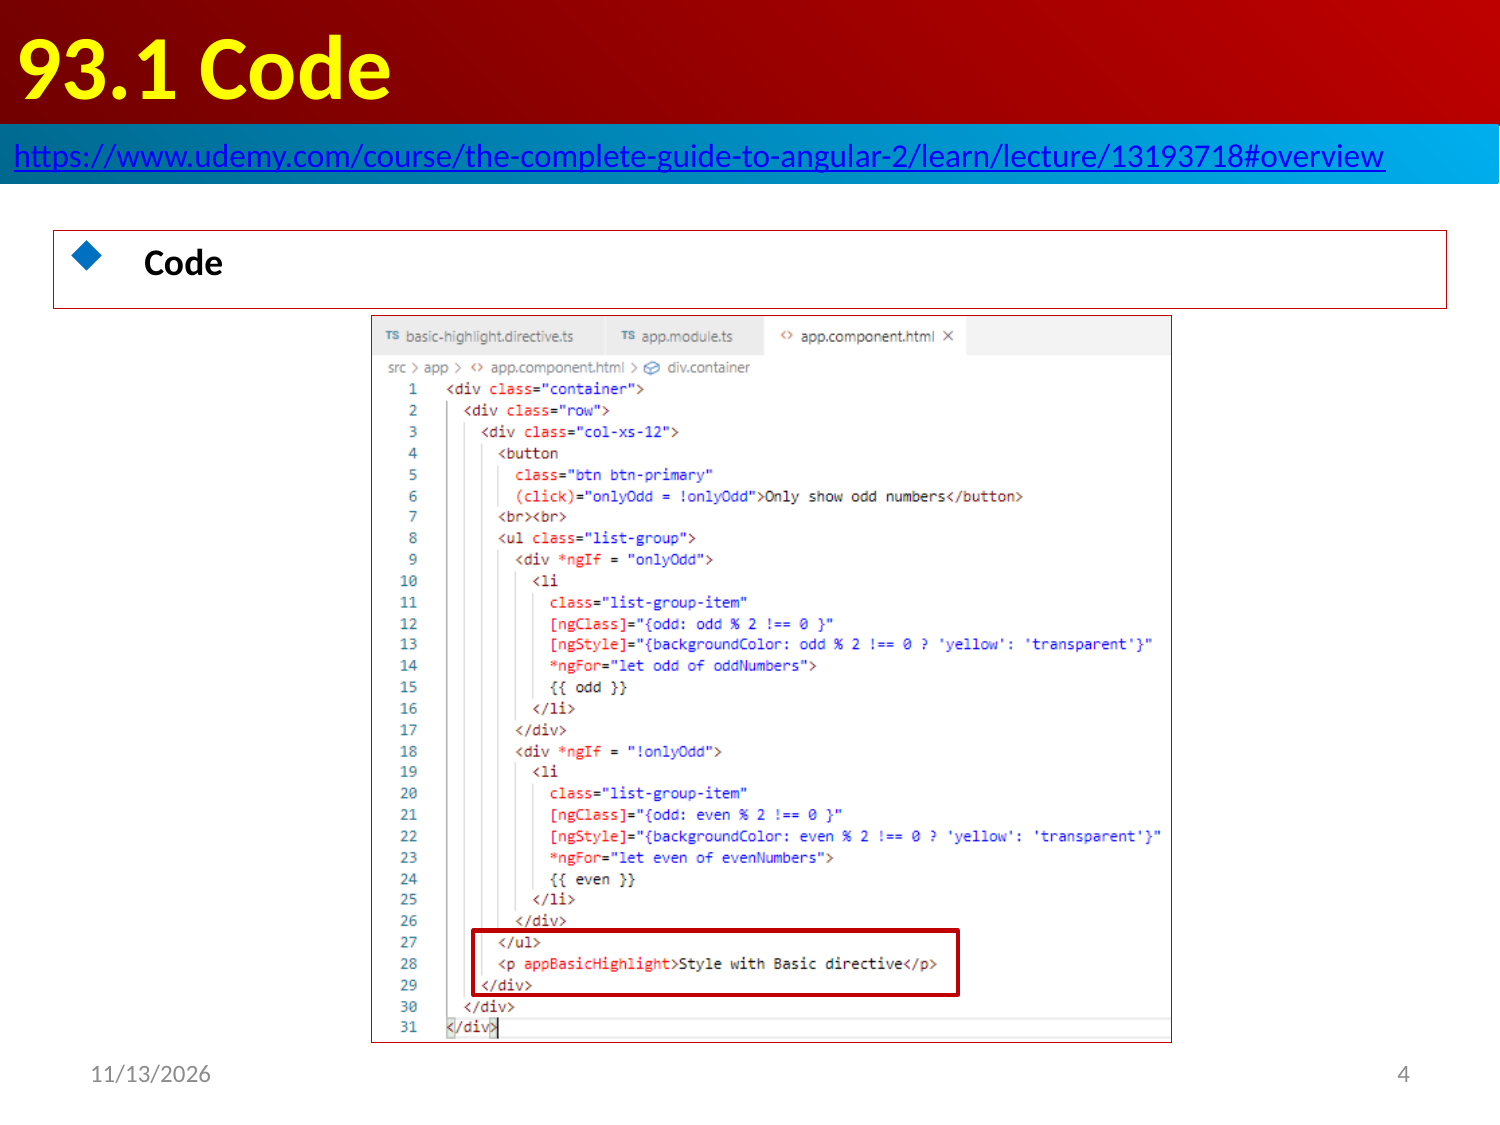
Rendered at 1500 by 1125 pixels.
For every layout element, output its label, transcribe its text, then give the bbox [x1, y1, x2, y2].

picture [371, 315, 1172, 1043]
title 93.1 Code [0, 0, 1500, 126]
slide_number 4 [1074, 1042, 1425, 1103]
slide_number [75, 1042, 425, 1103]
subtitle Code [53, 230, 1447, 309]
text_box https://www.udemy.com/course/the-complete-guide-to-angular-2/learn/lecture/13193718#overview [0, 124, 1499, 184]
